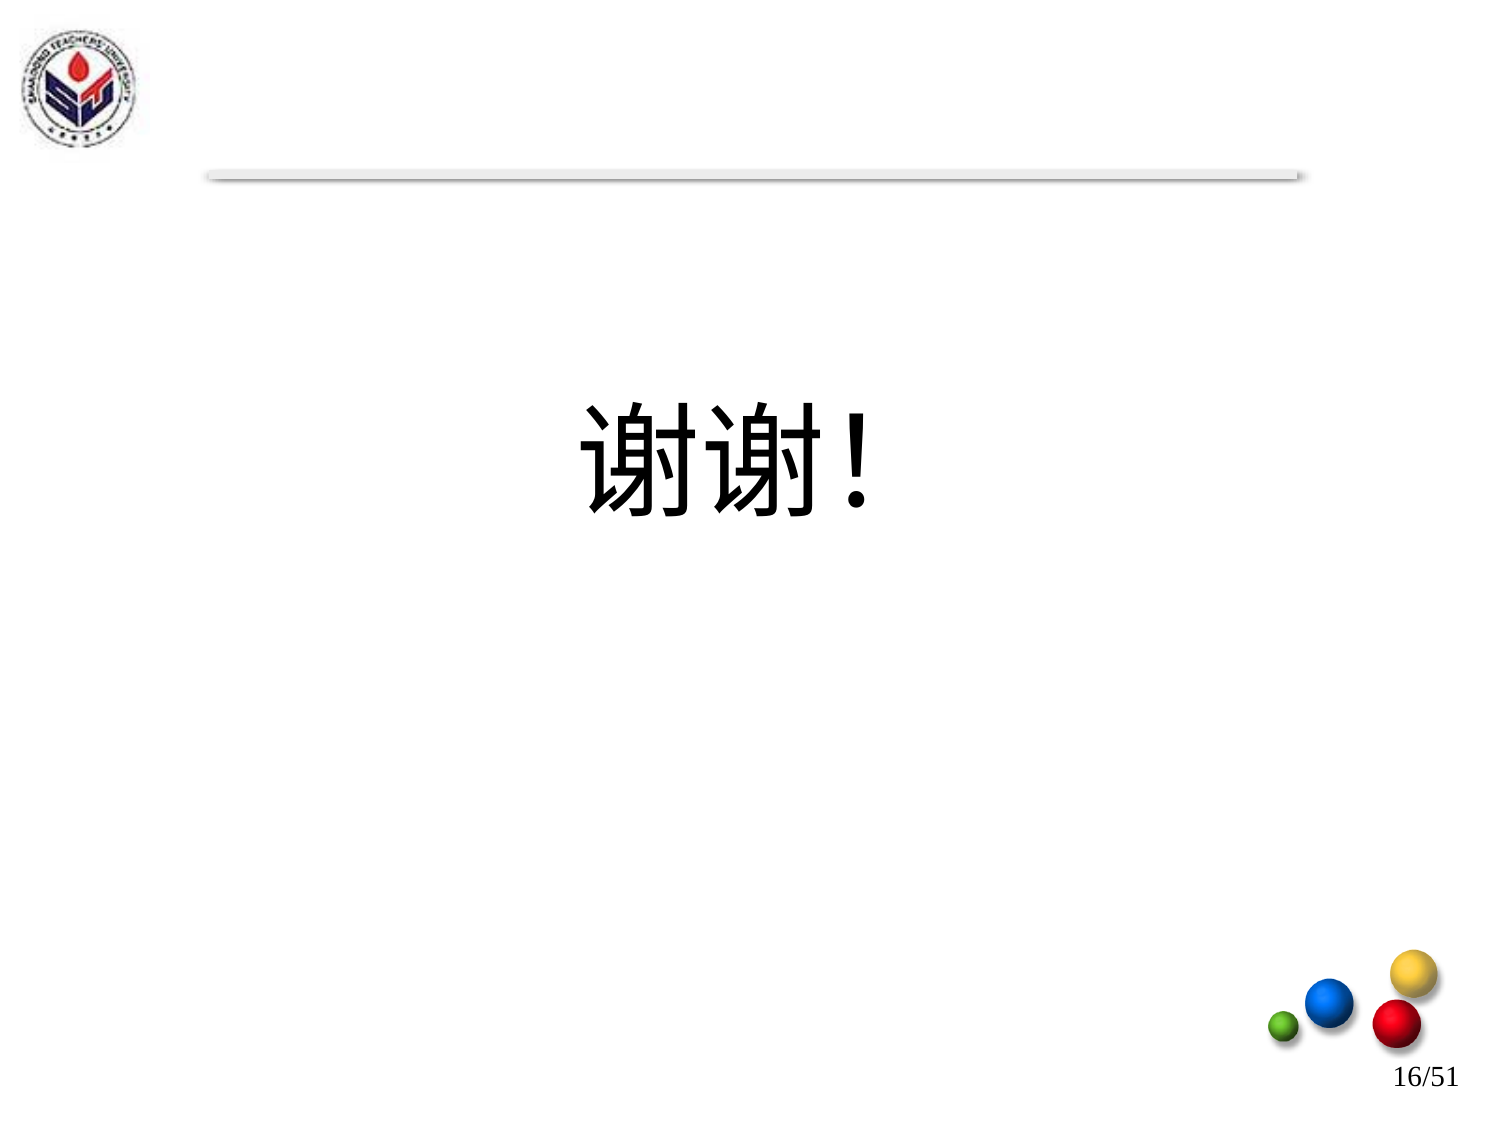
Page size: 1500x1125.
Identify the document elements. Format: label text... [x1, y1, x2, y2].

picture [1262, 943, 1446, 1049]
slide_number 16/51 [1162, 1049, 1476, 1125]
picture [187, 162, 1332, 194]
picture [12, 14, 150, 163]
list 谢谢！ [162, 374, 1363, 738]
